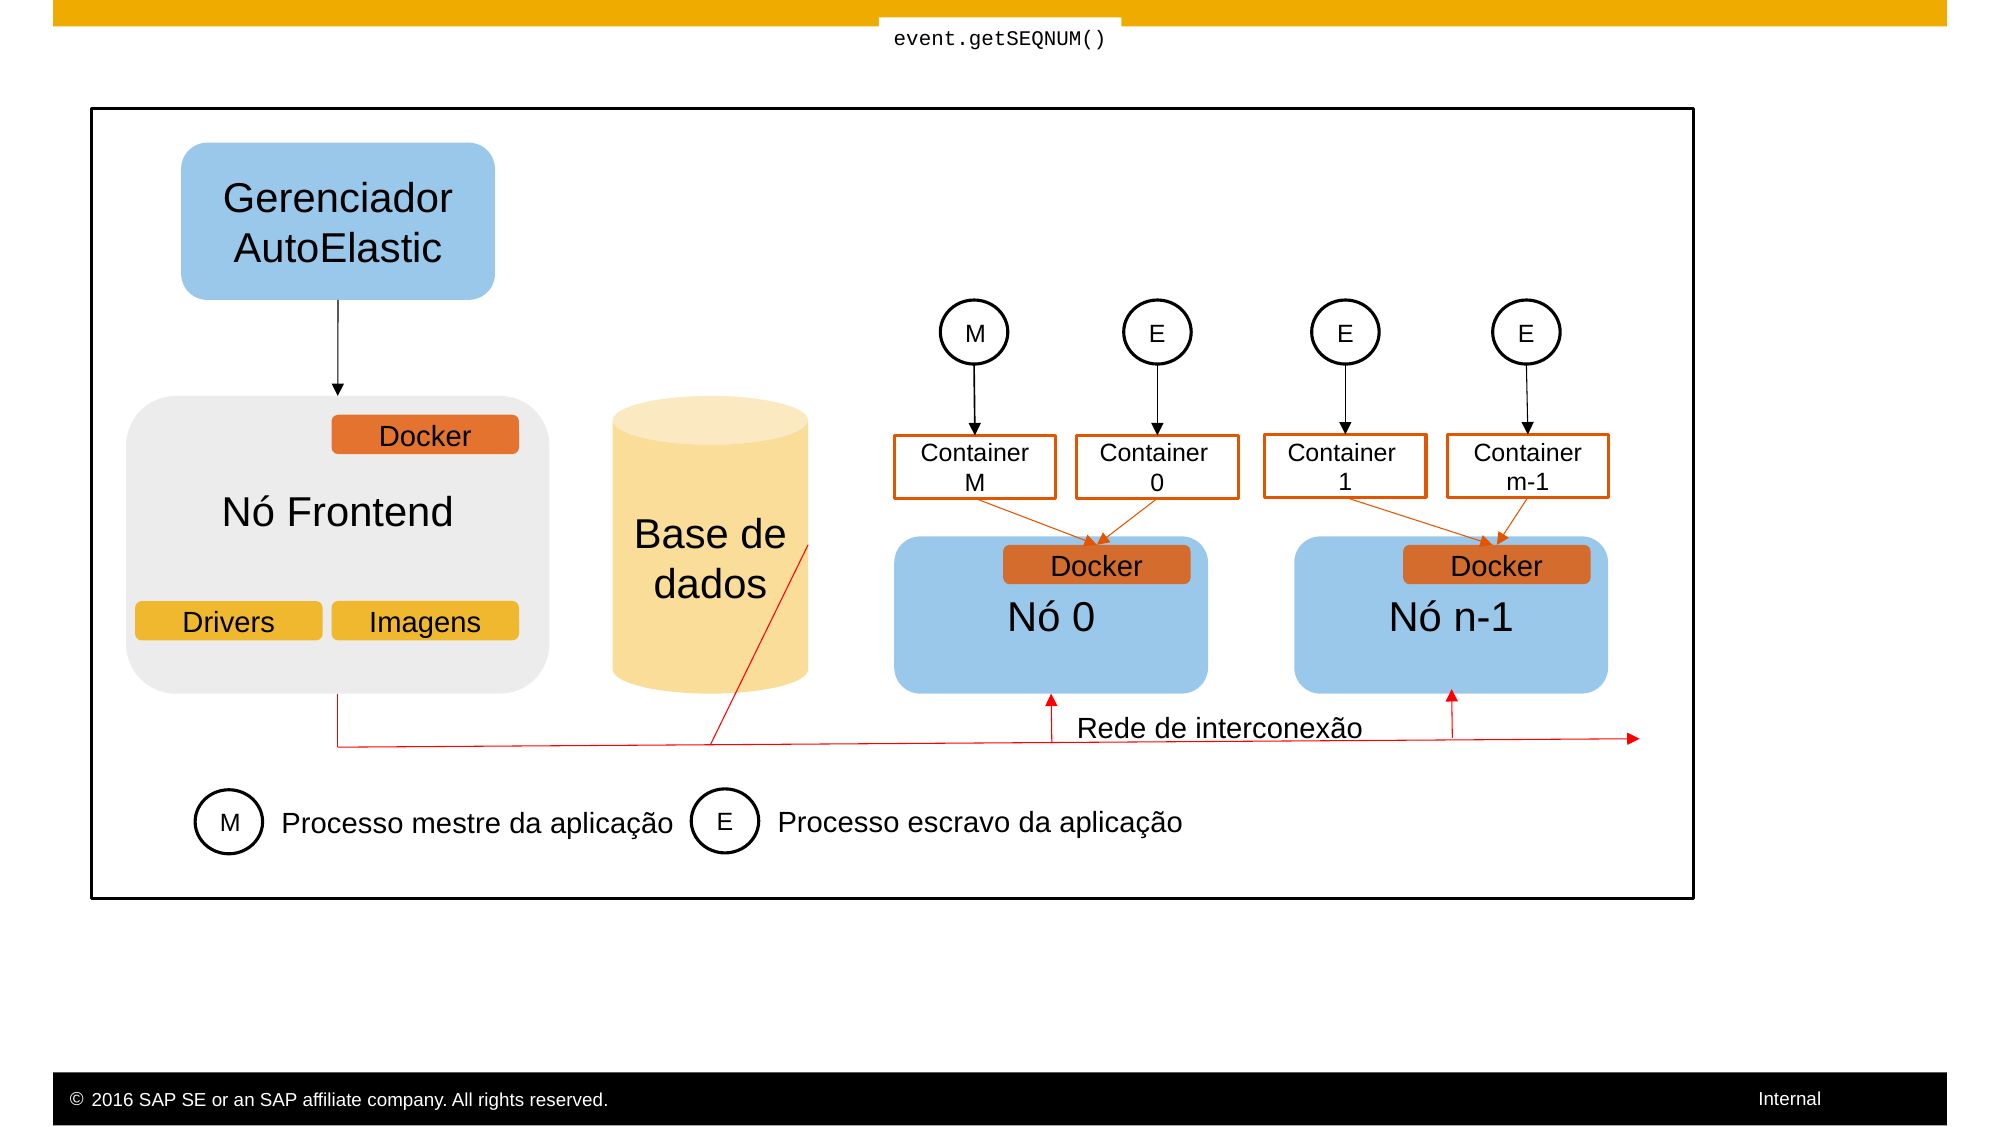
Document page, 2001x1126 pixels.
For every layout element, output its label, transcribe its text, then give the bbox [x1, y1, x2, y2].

text_box Imagens [331, 600, 520, 641]
text_box Container 0 [1075, 434, 1240, 500]
text_box E [1122, 298, 1193, 366]
text_box Docker [1403, 544, 1591, 585]
text_box Docker [331, 414, 520, 455]
text_box Nó n-1 [1294, 536, 1609, 694]
text_box Rede de interconexão [1076, 709, 1364, 737]
text_box [90, 107, 1695, 900]
text_box M [193, 788, 265, 856]
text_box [337, 738, 705, 748]
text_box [1496, 497, 1529, 546]
text_box Container 1 [1263, 433, 1428, 499]
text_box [1096, 497, 1158, 546]
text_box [1055, 738, 1640, 748]
text_box E [1310, 298, 1381, 366]
text_box E [1491, 298, 1562, 366]
text_box Nó Frontend [126, 395, 550, 694]
text_box Processo mestre da aplicação [281, 804, 675, 840]
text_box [974, 497, 1096, 546]
text_box Nó 0 [894, 536, 1209, 694]
text_box Docker [1003, 544, 1191, 585]
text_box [716, 738, 1046, 748]
text_box Base de dados [612, 395, 809, 694]
text_box E [689, 787, 761, 855]
text_box Container M [893, 434, 1057, 500]
text_box Gerenciador AutoElastic [181, 142, 496, 300]
text_box Processo escravo da aplicação [777, 803, 1184, 839]
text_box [1345, 497, 1493, 546]
text_box M [938, 298, 1010, 366]
text_box event.getSEQNUM() [878, 17, 1122, 58]
text_box Container m-1 [1446, 433, 1610, 499]
text_box Drivers [135, 601, 323, 641]
